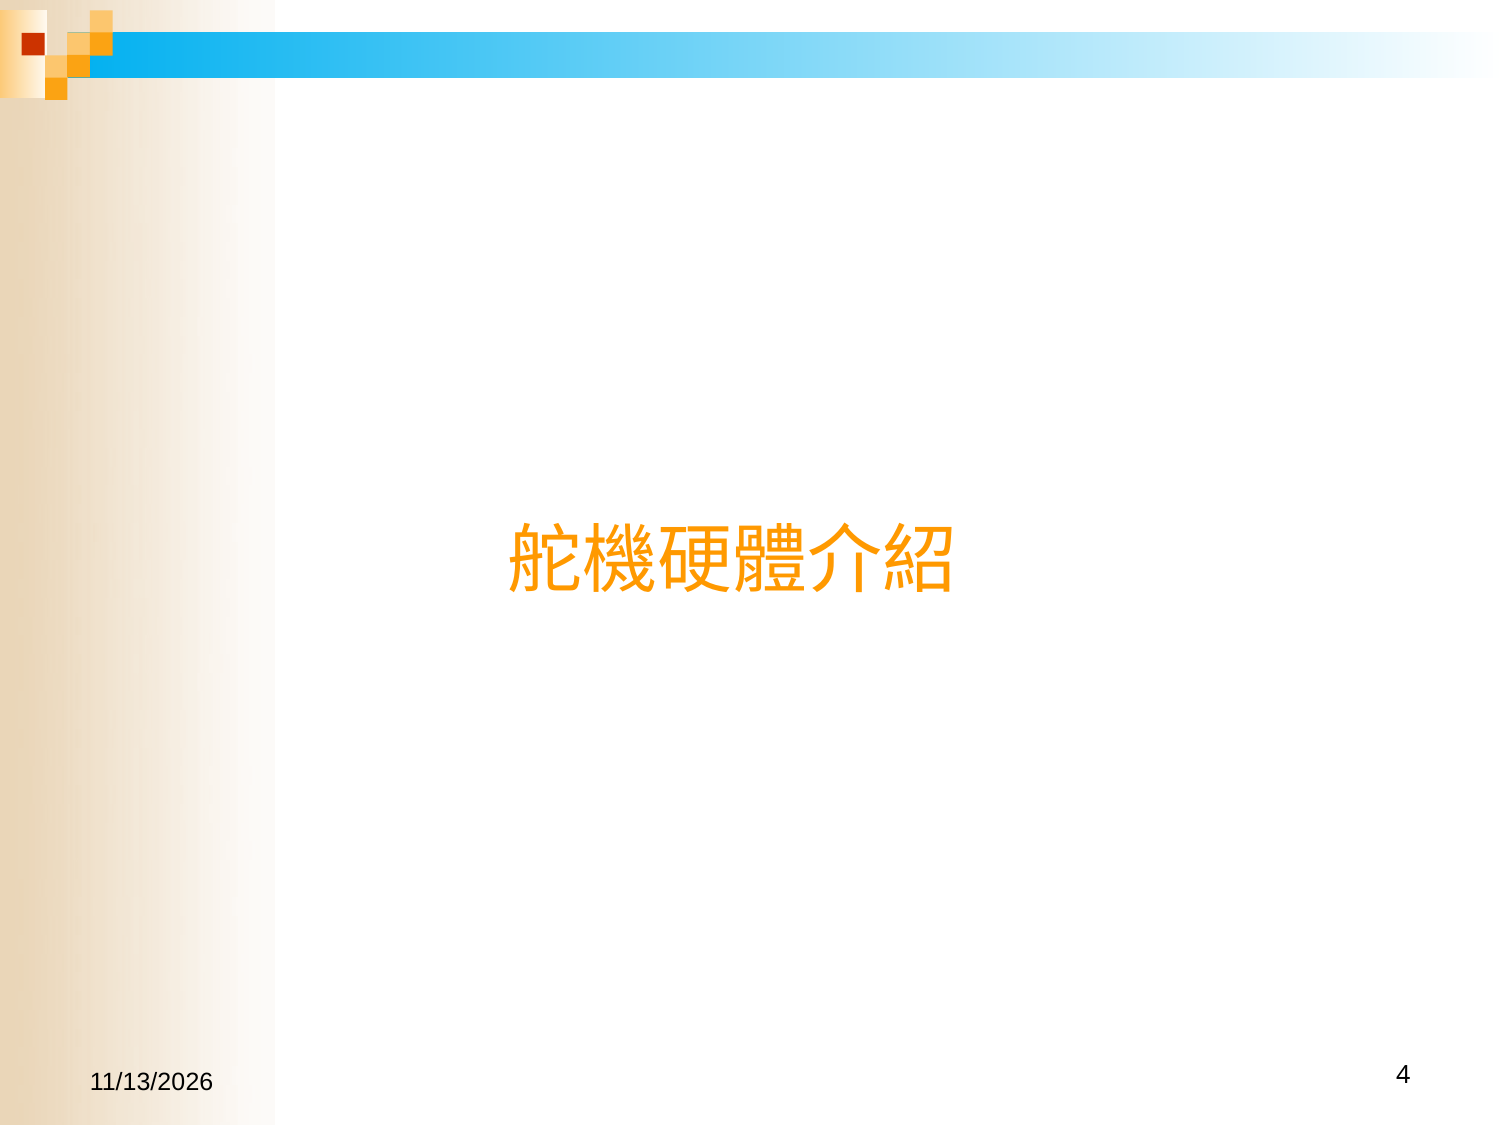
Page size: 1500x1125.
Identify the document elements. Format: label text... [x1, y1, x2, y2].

text_box 4 [1074, 1024, 1425, 1100]
text_box 2017/1/15 [75, 1024, 425, 1103]
title 舵機硬體介紹 [214, 444, 1252, 670]
